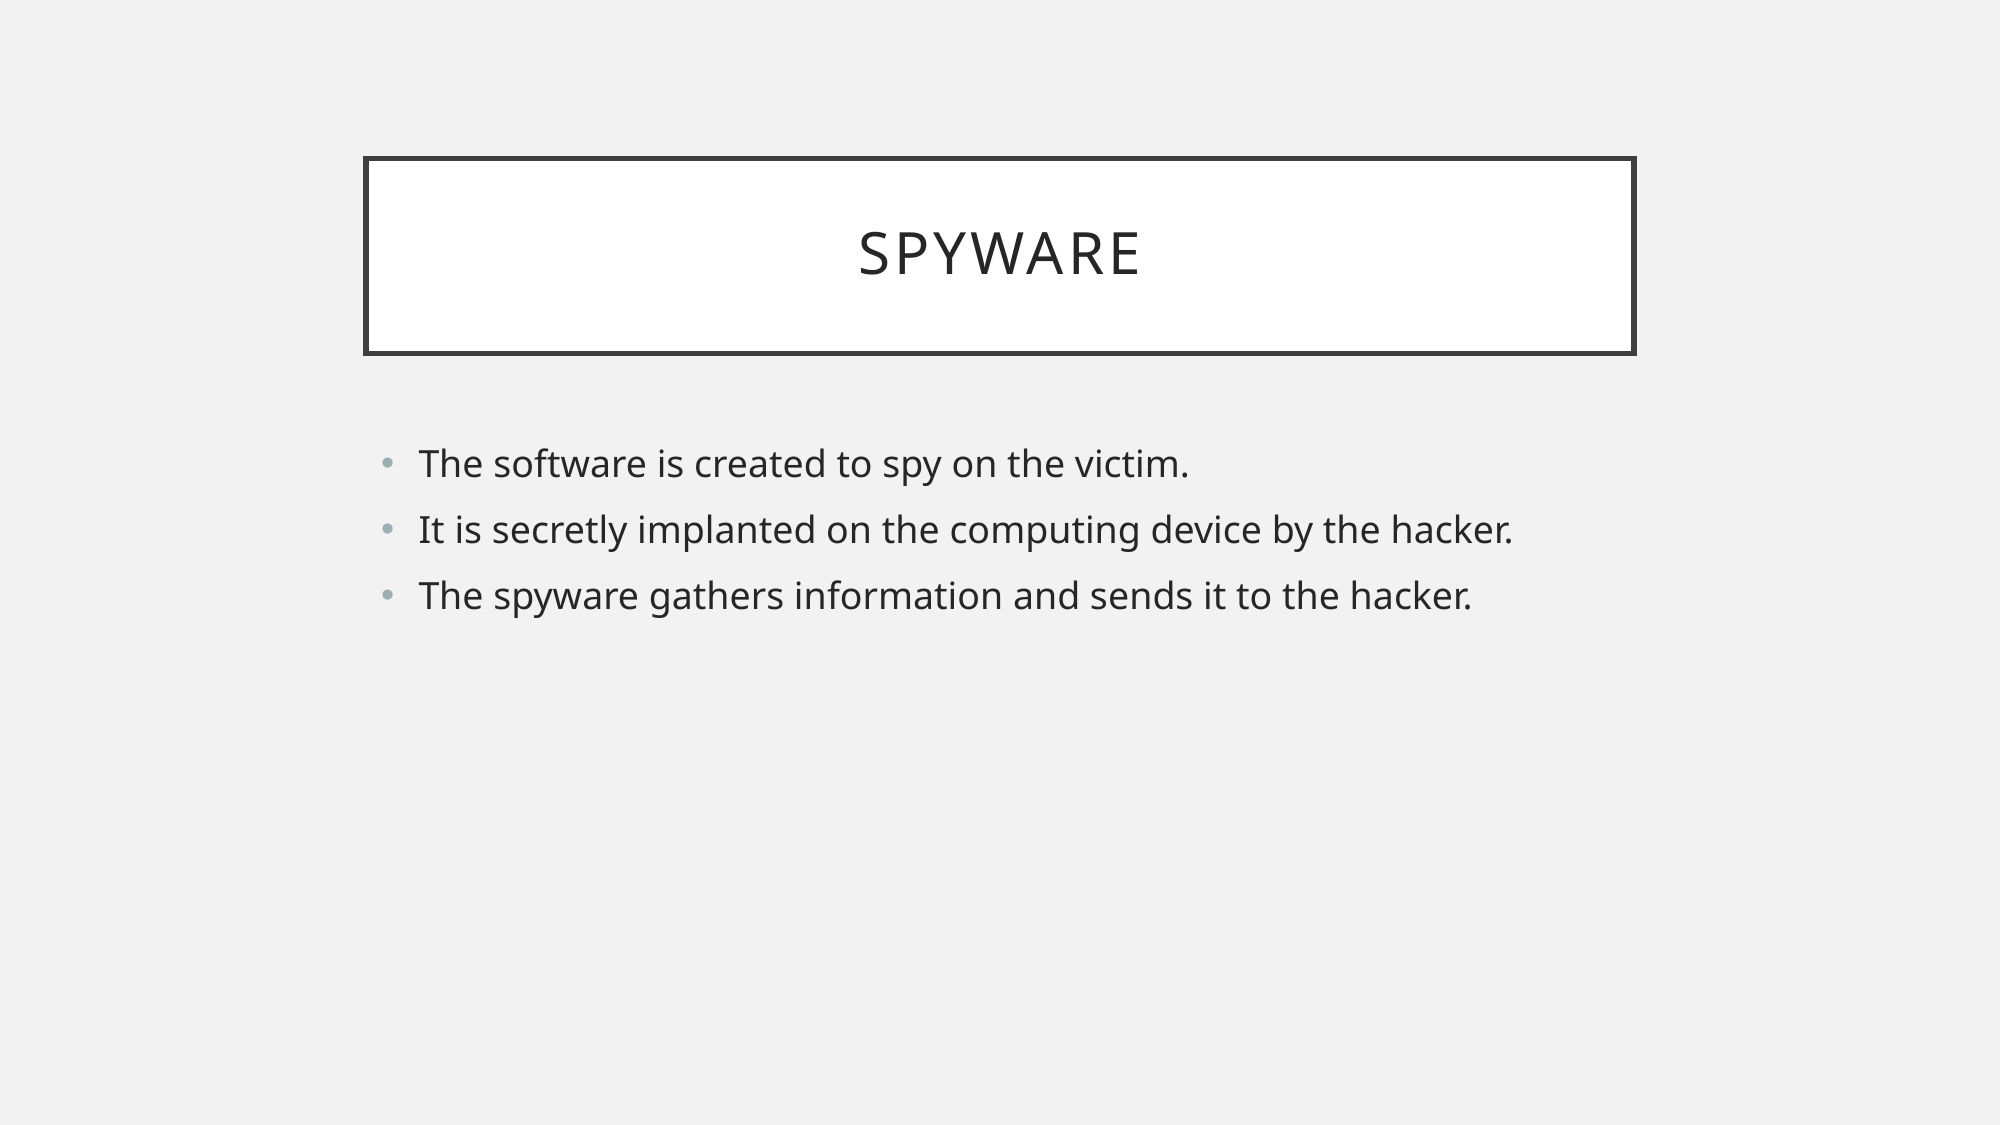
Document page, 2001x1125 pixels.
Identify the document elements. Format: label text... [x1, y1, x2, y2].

title Spyware [363, 156, 1637, 356]
list The software is created to spy on the victim. It is secretly implanted on the computing device by the hacker. The spyware gathers information and sends it to the hacker. [366, 432, 1634, 942]
